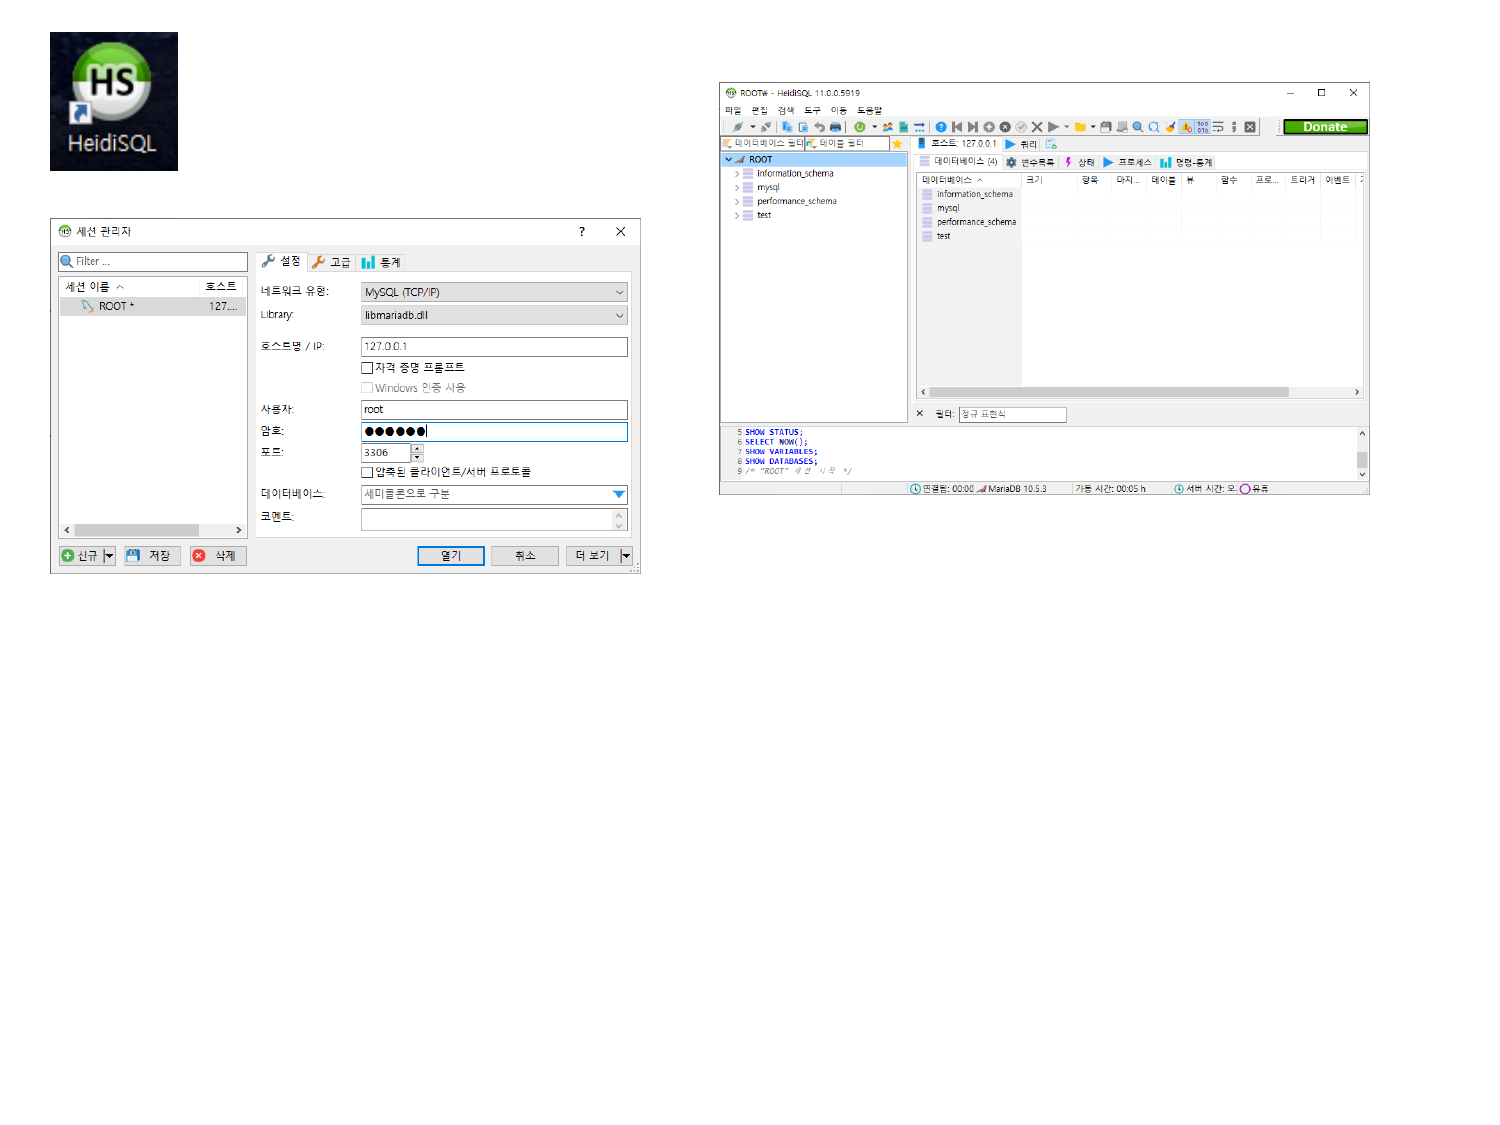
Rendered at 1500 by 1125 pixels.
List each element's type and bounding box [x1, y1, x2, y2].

picture [50, 32, 178, 171]
picture [719, 82, 1370, 495]
picture [50, 218, 642, 574]
